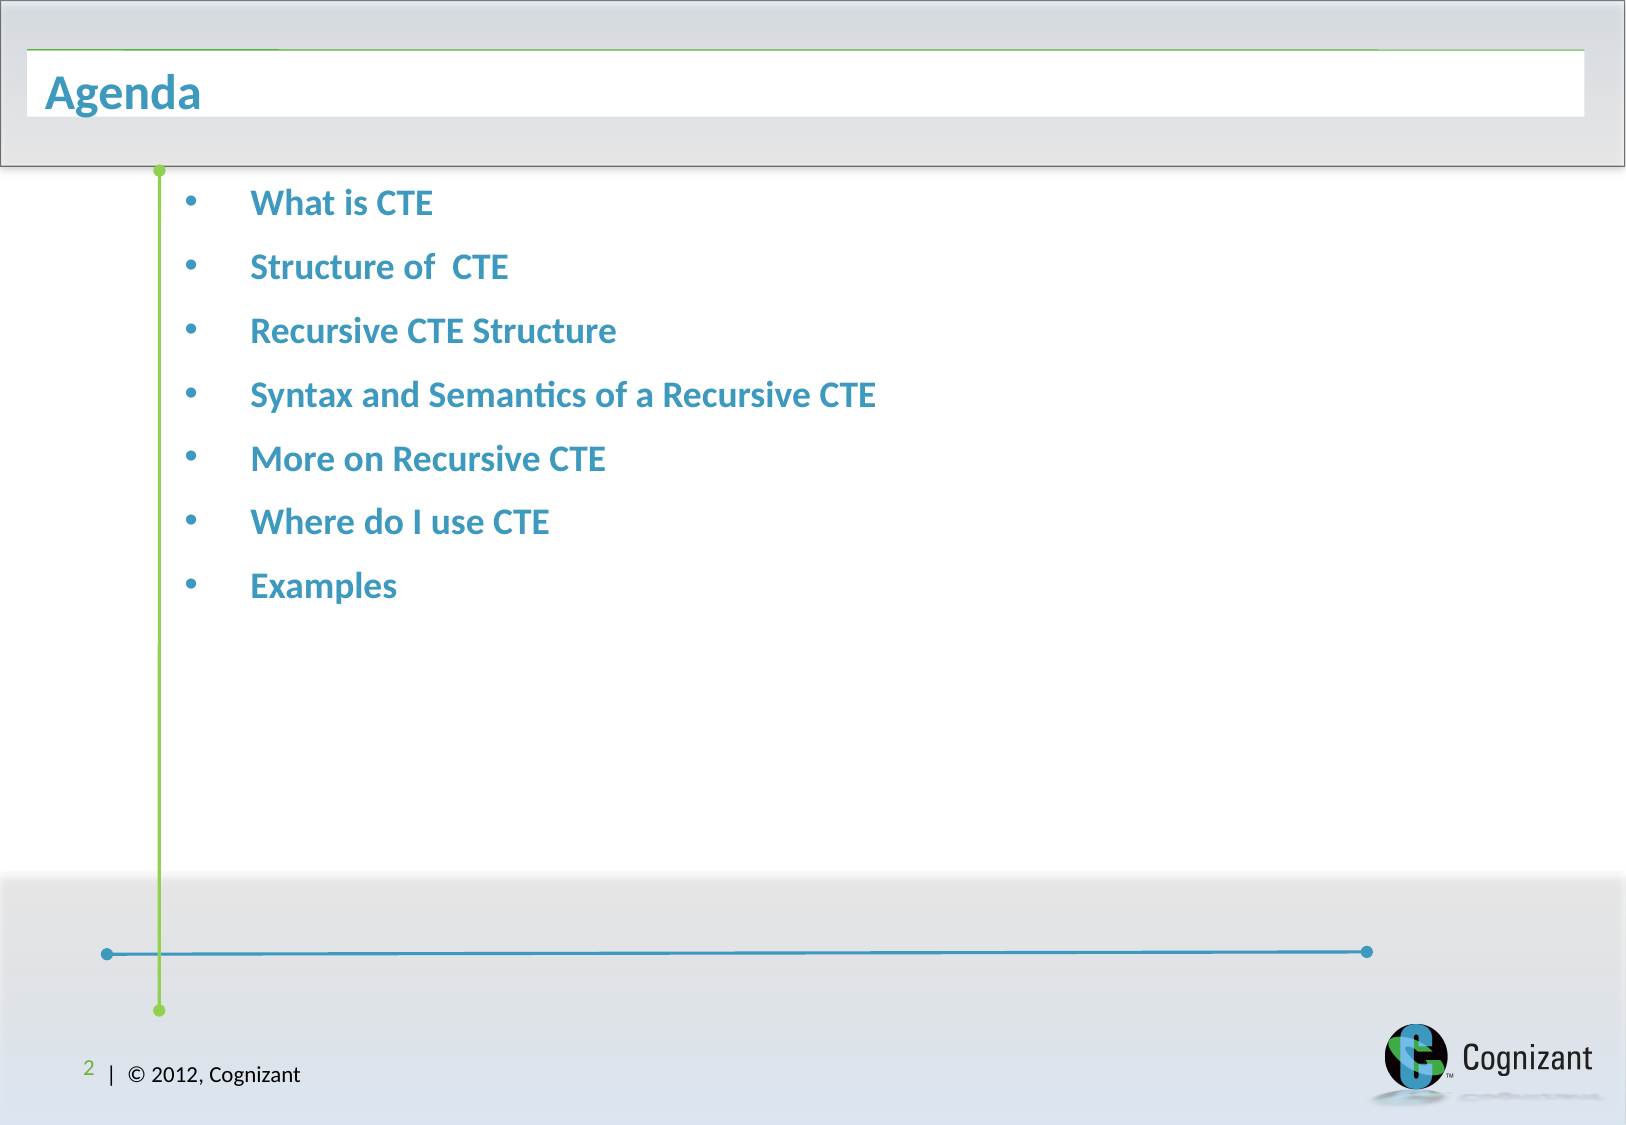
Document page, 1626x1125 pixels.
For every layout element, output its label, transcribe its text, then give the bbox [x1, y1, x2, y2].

slide_number 2 [13, 1016, 95, 1117]
picture [1340, 1016, 1625, 1125]
list What is CTE Structure of CTE Recursive CTE Structure Syntax and Semantics of a Recursive CTE More on Recursive CTE Where do I use CTE Examples [166, 169, 1548, 955]
title Agenda [27, 50, 1585, 117]
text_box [106, 951, 1368, 955]
